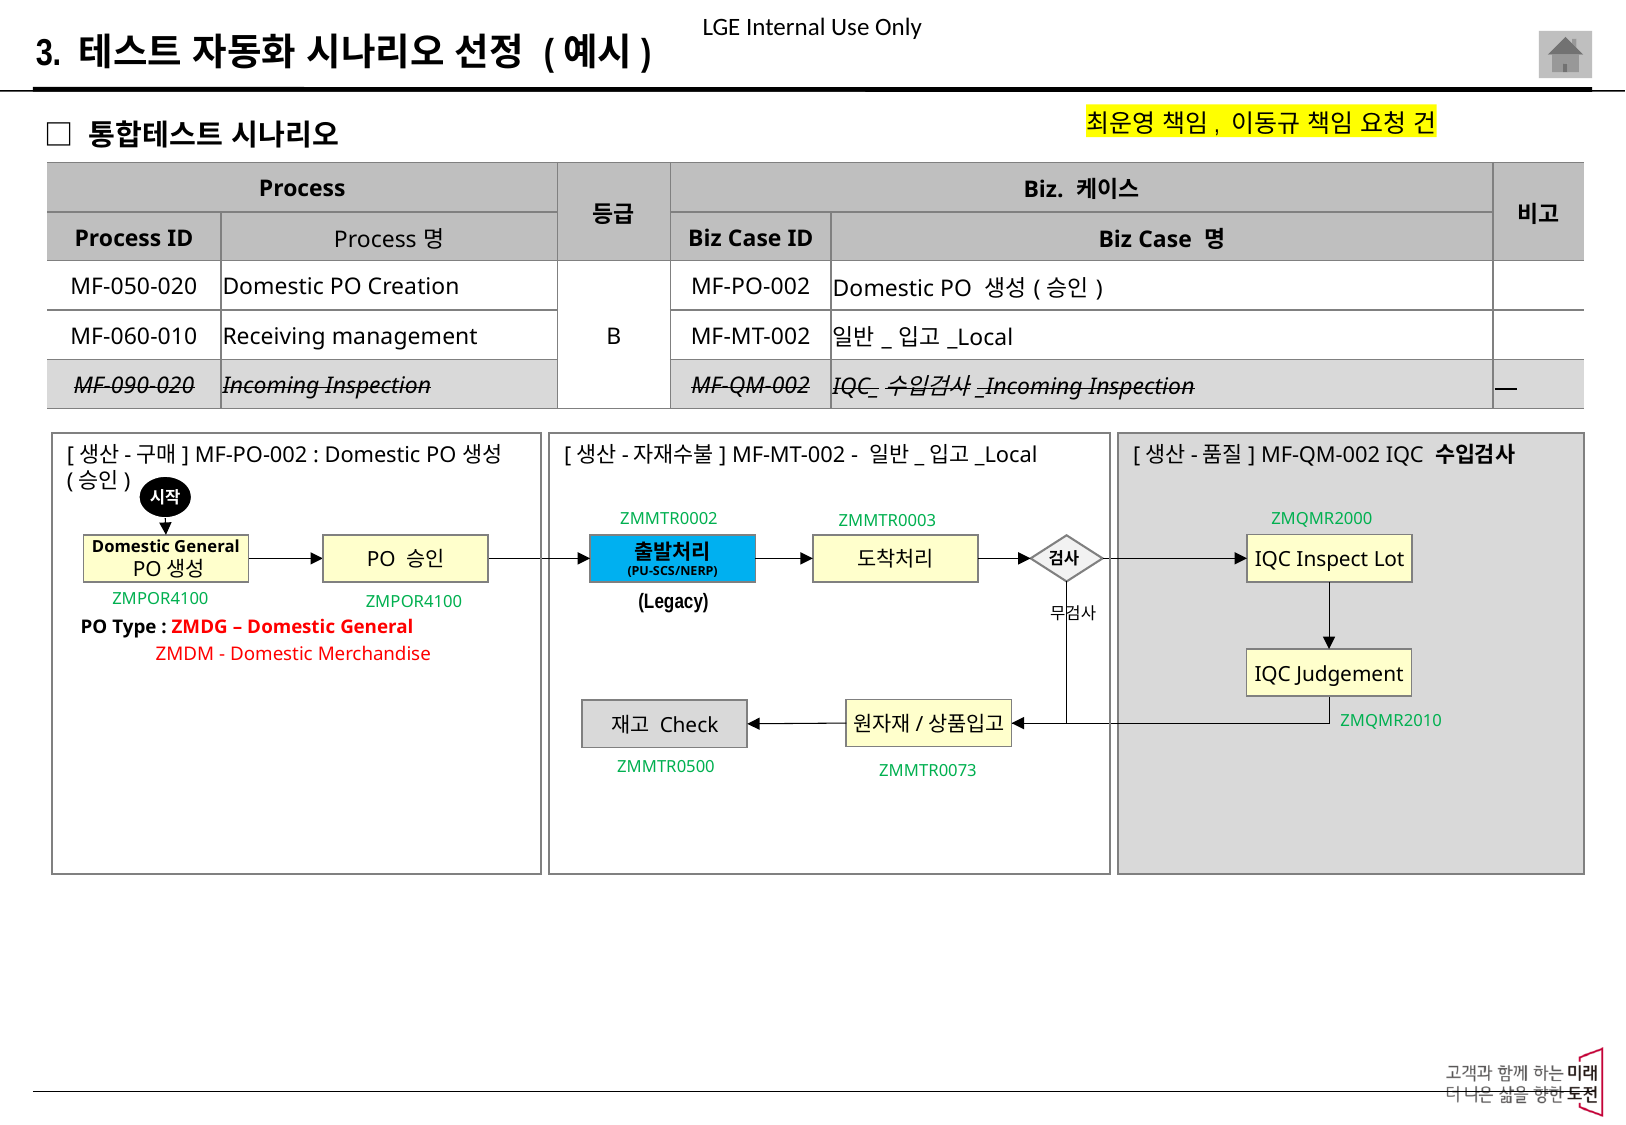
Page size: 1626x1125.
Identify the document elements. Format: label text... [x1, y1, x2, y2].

text_box PO 승인 [322, 534, 489, 582]
text_box [생산-품질] MF-QM-002 IQC 수입검사 [1118, 433, 1585, 875]
text_box ZMQMR2010 [1325, 702, 1457, 737]
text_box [1135, 529, 1205, 848]
text_box [1537, 29, 1594, 80]
table_header Process [47, 169, 557, 211]
text_box ZMPOR4100 [351, 583, 478, 618]
table_cell [1494, 360, 1584, 408]
table_cell MF-090-020 [47, 360, 220, 408]
text_box ZMMTR0073 [864, 752, 992, 788]
text_box ZMMTR0002 [605, 500, 733, 536]
table_cell 일반_입고_Local [832, 311, 1492, 359]
text_box 무검사 [1060, 600, 1097, 623]
text_box □ 통합테스트 시나리오 [29, 108, 869, 169]
table_header 등급 [558, 169, 670, 260]
text_box ZMMTR0003 [823, 502, 952, 538]
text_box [913, 569, 1056, 735]
text_box ZMMTR0500 [602, 748, 730, 784]
text_box (Legacy) [638, 585, 709, 614]
table_cell Domestic PO Creation [222, 261, 557, 309]
table_cell Biz Case ID [671, 213, 830, 260]
text_box 최운영 책임, 이동규 책임 요청 건 [1086, 104, 1437, 138]
table_cell MF-PO-002 [671, 261, 830, 309]
table_cell MF-060-010 [47, 311, 220, 359]
text_box [생산-자재수불] MF-MT-002 - 일반_입고_Local [549, 432, 1110, 875]
table_header Biz. 케이스 [671, 163, 1492, 211]
text_box PO Type : ZMDG – Domestic General ZMDM - Domestic Merchandise [65, 607, 446, 672]
table_cell MF-QM-002 [671, 360, 830, 408]
table_cell [1494, 311, 1584, 359]
text_box ZMQMR2000 [1256, 500, 1388, 536]
text_box 3. 테스트 자동화 시나리오 선정 (예시) [21, 20, 860, 81]
text_box Domestic General PO생성 [83, 534, 249, 582]
text_box IQC Inspect Lot [1246, 534, 1413, 582]
picture [1445, 1047, 1605, 1117]
table_cell MF-MT-002 [671, 311, 830, 359]
table_cell Domestic PO 생성(승인) [832, 261, 1492, 309]
table_header 비고 [1494, 163, 1584, 260]
text_box IQC Judgement [1246, 648, 1412, 697]
table_cell Receiving management [222, 311, 557, 359]
table_cell [1494, 261, 1584, 309]
table_cell MF-050-020 [47, 261, 220, 309]
text_box 시작 [138, 475, 193, 519]
table_cell Biz Case 명 [832, 213, 1492, 260]
text_box [생산-구매] MF-PO-002 : Domestic PO생성(승인) [52, 432, 542, 875]
table_cell Process명 [222, 213, 557, 260]
text_box ZMPOR4100 [97, 580, 224, 607]
table_cell B [558, 261, 670, 408]
table_cell Process ID [47, 213, 220, 260]
table_cell IQC_수입검사_Incoming Inspection [832, 360, 1492, 408]
table_cell Incoming Inspection [222, 360, 557, 408]
